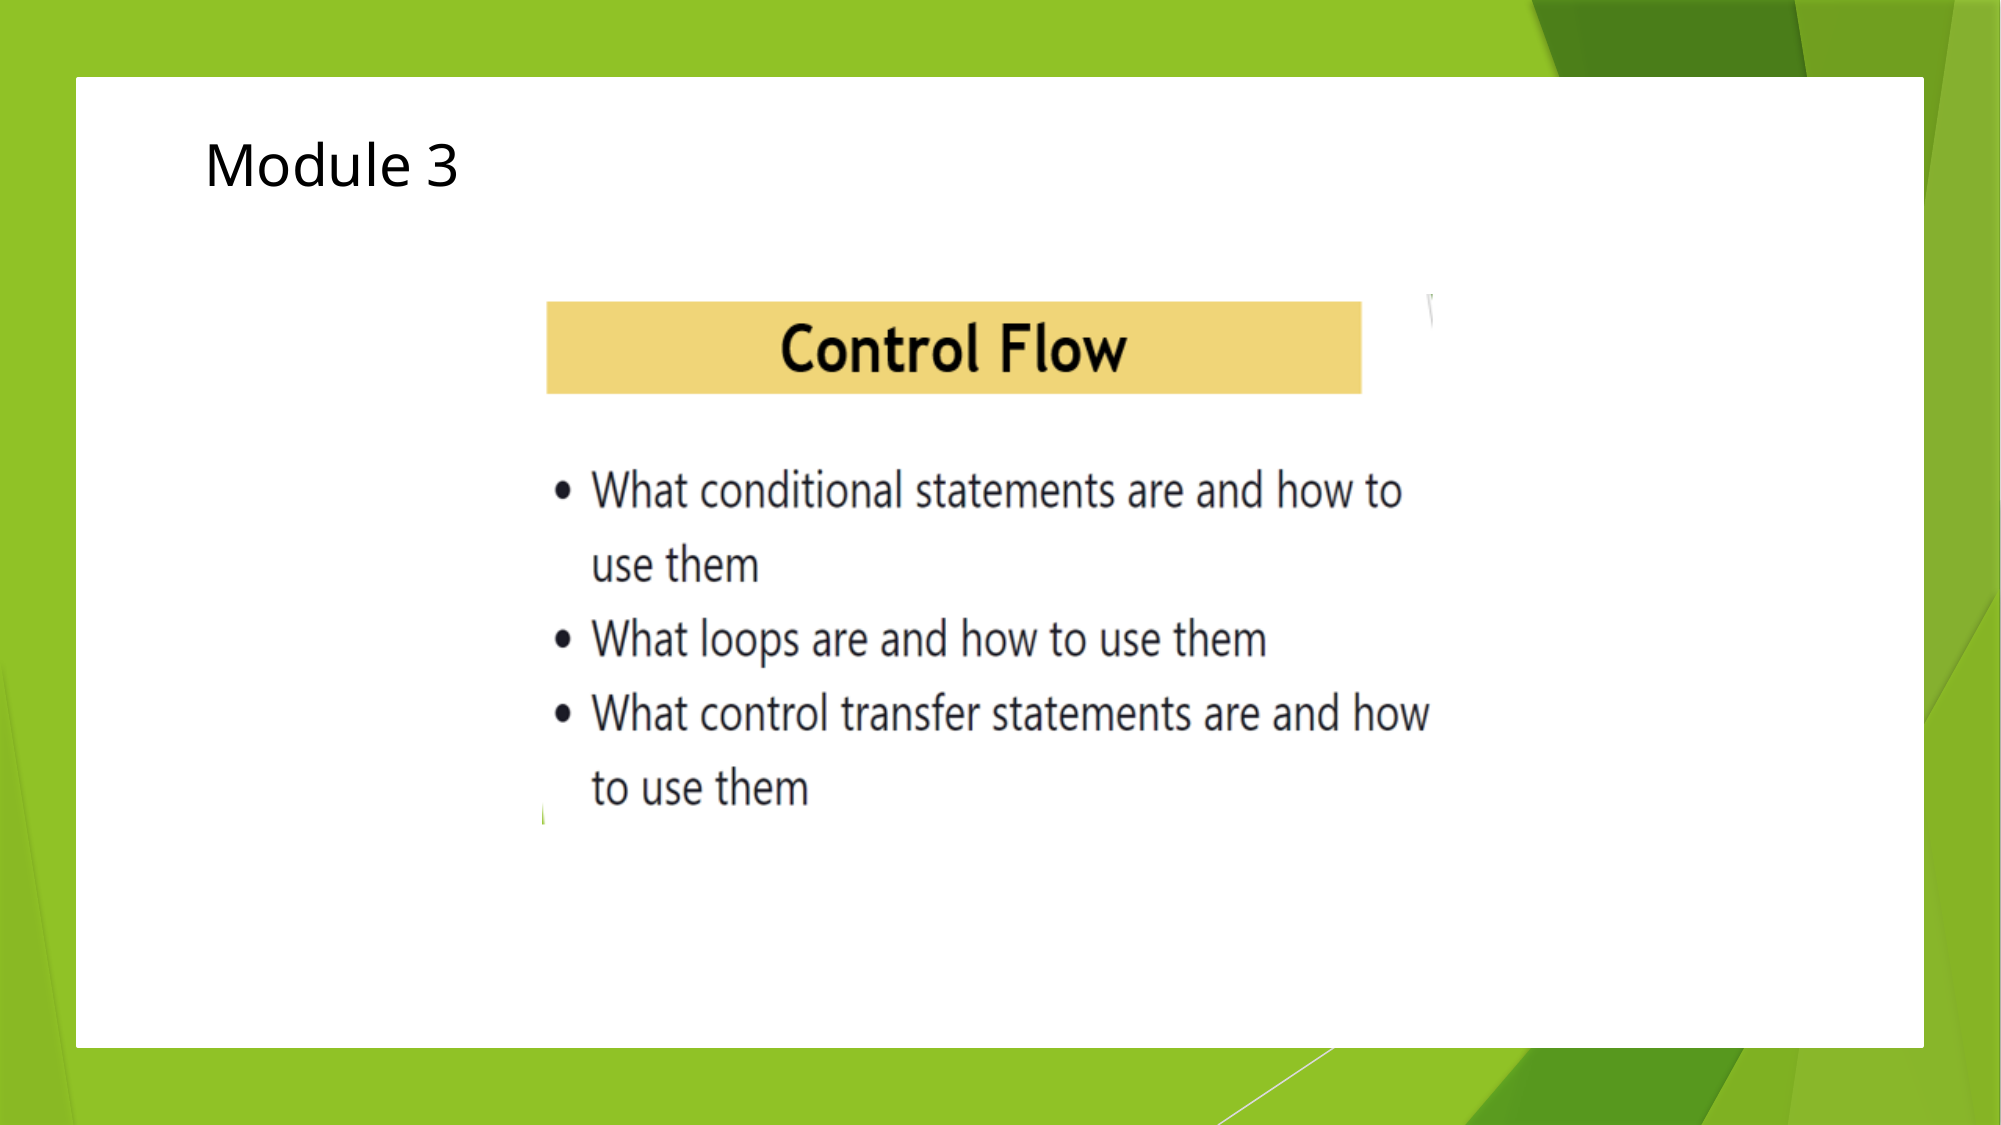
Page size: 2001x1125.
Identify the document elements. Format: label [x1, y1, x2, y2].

picture [542, 293, 1458, 831]
text_box [0, 0, 2000, 1125]
